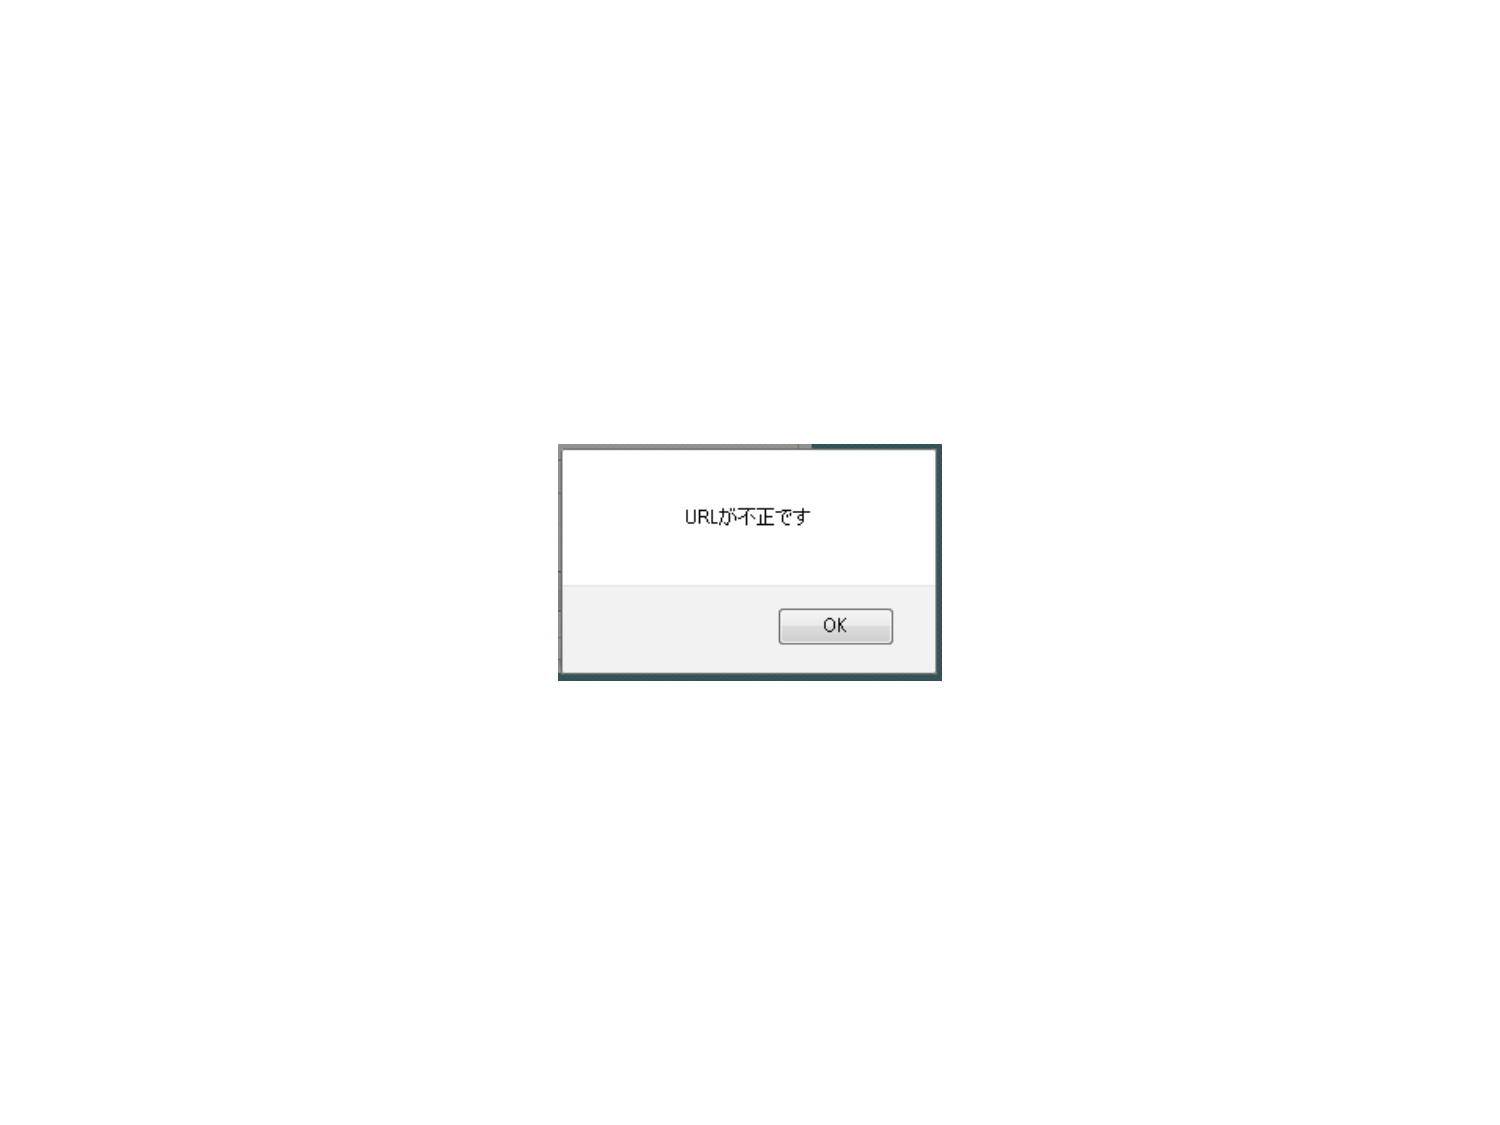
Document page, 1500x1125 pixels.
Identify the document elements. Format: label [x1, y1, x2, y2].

picture [558, 444, 942, 681]
